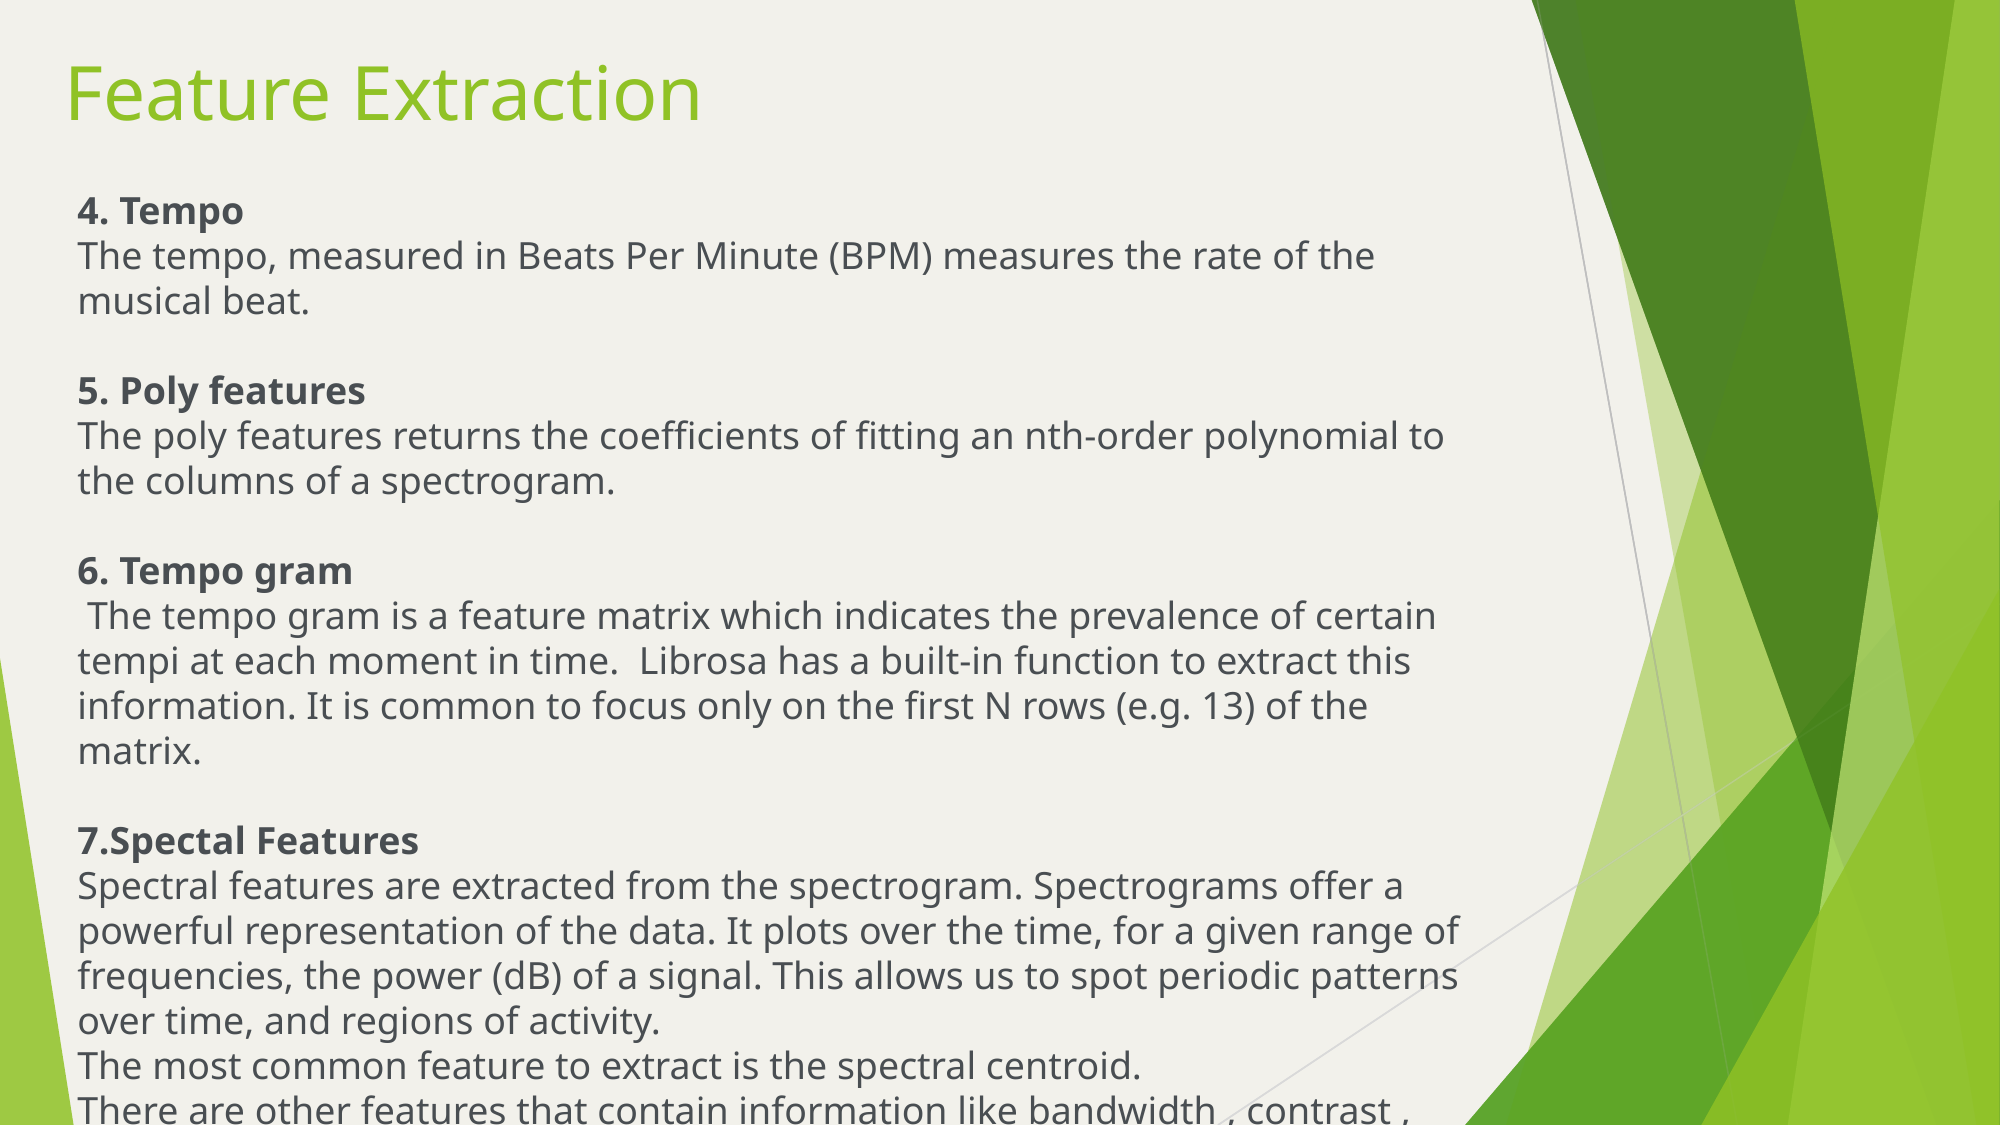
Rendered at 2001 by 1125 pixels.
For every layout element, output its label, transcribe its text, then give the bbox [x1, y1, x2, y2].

title [124, 42, 972, 179]
text_box 4. Tempo The tempo, measured in Beats Per Minute (BPM) measures the rate of the musical beat. 5. Poly features The poly features returns the coefficients of fitting an nth-order polynomial to the columns of a spectrogram. 6. Tempo gram The tempo gram is a feature matrix which indicates the prevalence of certain tempi at each moment in time. Librosa has a built-in function to extract this information. It is common to focus only on the first N rows (e.g. 13) of the matrix. 7.Spectal Features Spectral features are extracted from the spectrogram. Spectrograms offer a powerful representation of the data. It plots over the time, for a given range of frequencies, the power (dB) of a signal. This allows us to spot periodic patterns over time, and regions of activity. The most common feature to extract is the spectral centroid. There are other features that contain information like bandwidth , contrast , flatness , roll off. [62, 179, 1514, 1125]
text_box Feature Extraction [62, 43, 775, 136]
